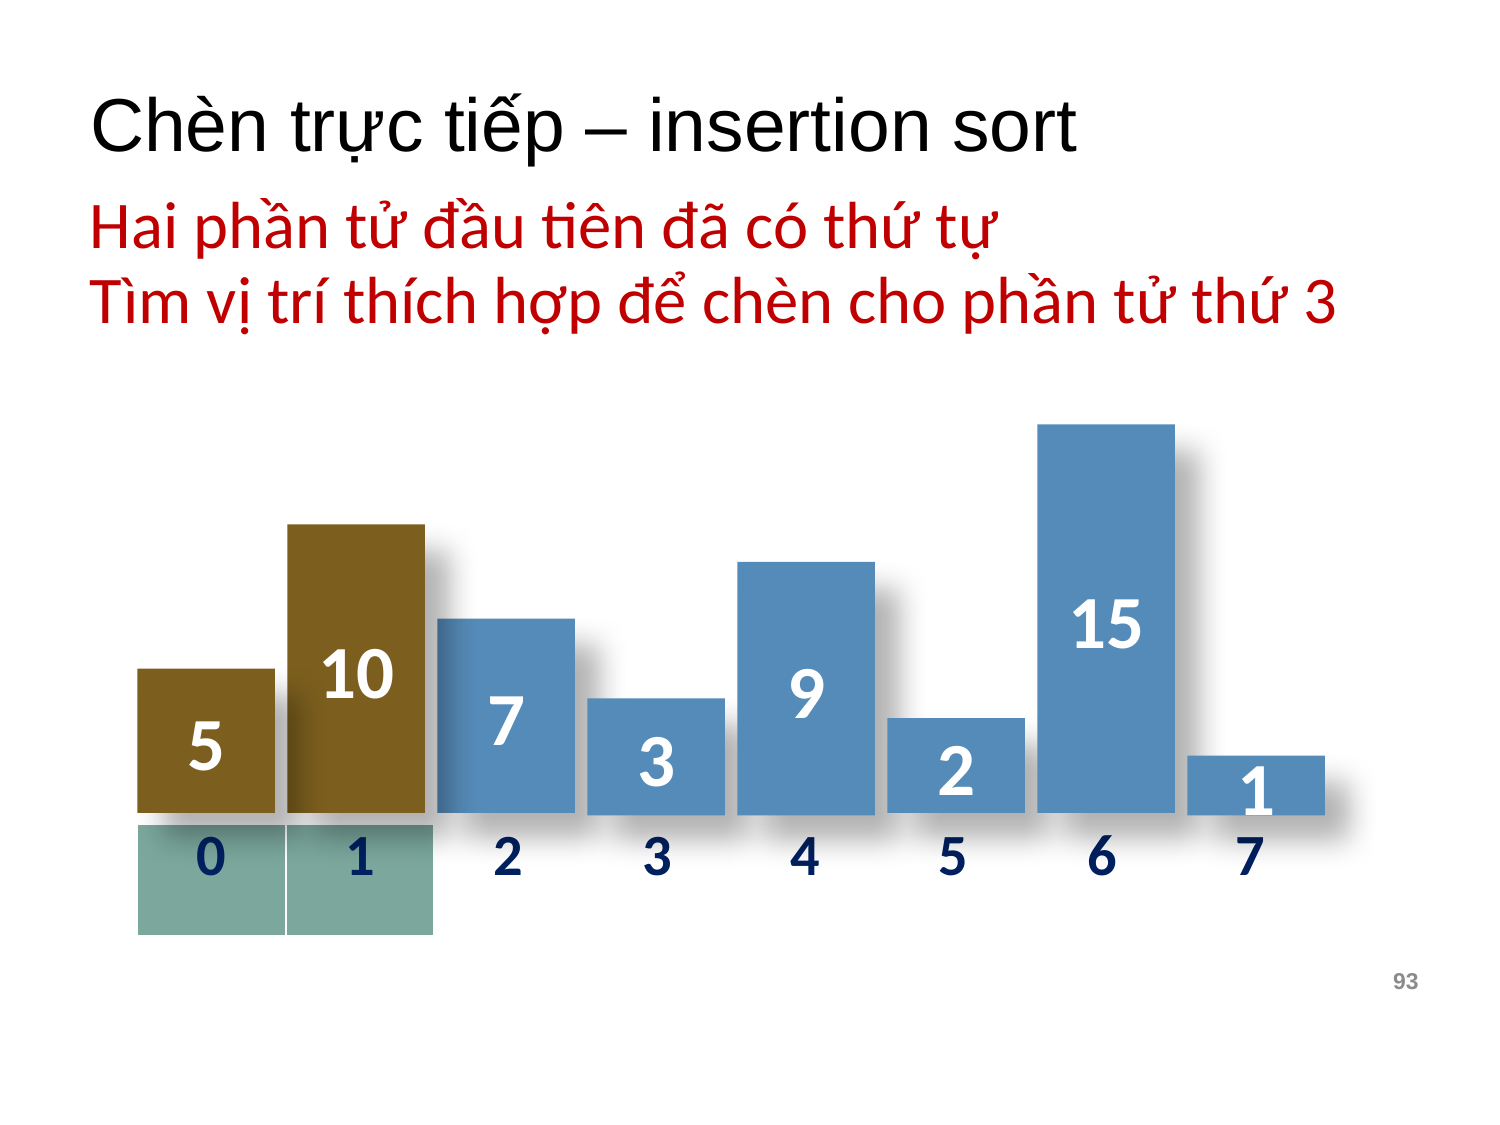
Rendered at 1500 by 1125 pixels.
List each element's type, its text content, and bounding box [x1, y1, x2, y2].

table_header 1 [287, 854, 433, 935]
slide_number 93 [1333, 937, 1434, 1023]
text_box 3 [586, 697, 726, 816]
table_header 2 [435, 854, 582, 935]
text_box 1 [1186, 755, 1326, 816]
text_box 15 [1036, 423, 1176, 814]
table_header 4 [732, 857, 879, 935]
title Chèn trực tiếp – insertion sort [75, 45, 1413, 213]
text_box Tìm vị trí thích hợp để chèn cho phần tử thứ 3 [75, 249, 1400, 345]
text_box 10 [286, 523, 426, 814]
table_header 7 [1177, 855, 1324, 935]
table_header 0 [138, 825, 285, 935]
text_box 9 [736, 561, 876, 816]
text_box 7 [468, 618, 576, 814]
text_box 5 [136, 668, 276, 814]
text_box 2 [886, 717, 1026, 814]
table_header 3 [584, 855, 730, 935]
table_header 6 [1029, 854, 1175, 935]
text_box Hai phần tử đầu tiên đã có thứ tự [75, 174, 1375, 249]
table_header 5 [880, 855, 1027, 935]
